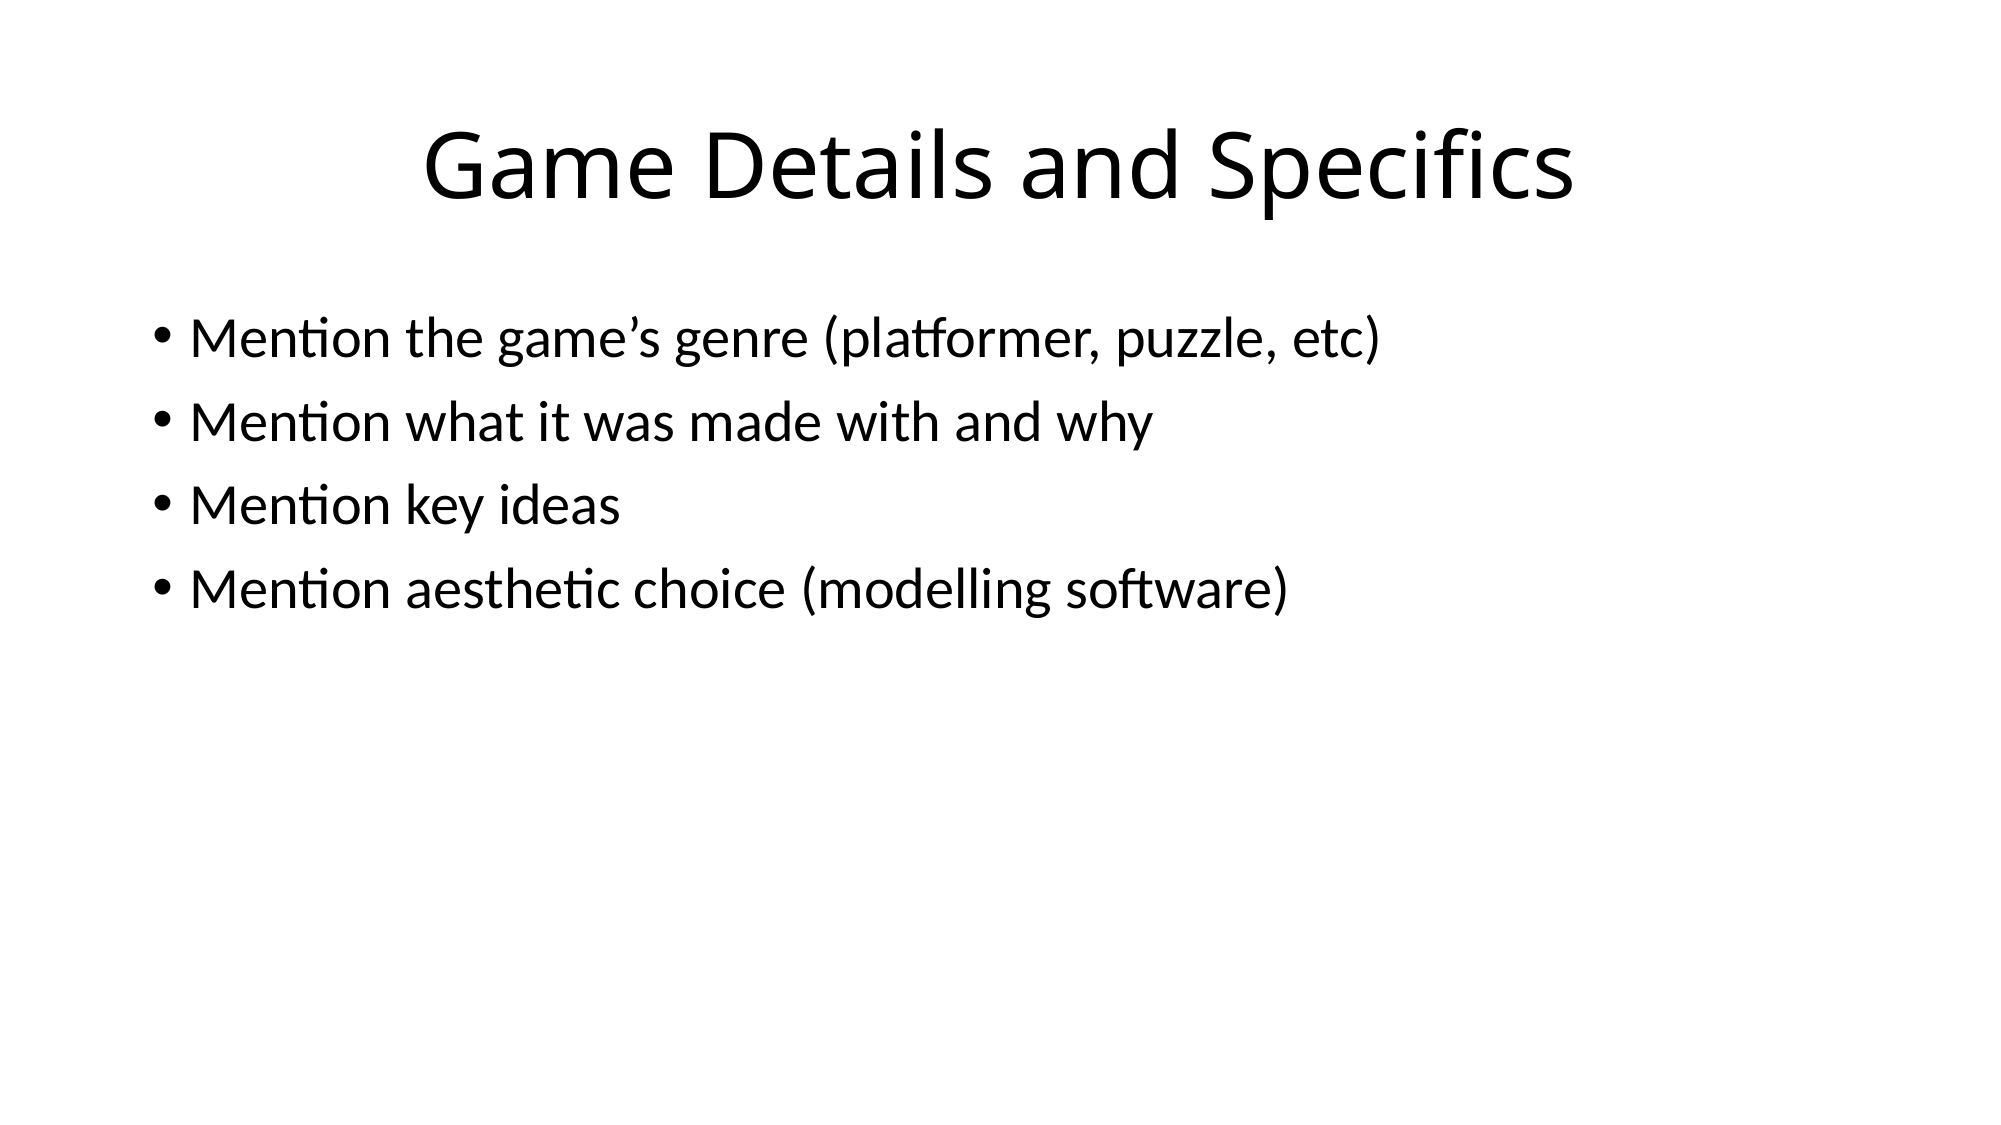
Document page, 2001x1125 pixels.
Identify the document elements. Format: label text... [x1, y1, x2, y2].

list Mention the game’s genre (platformer, puzzle, etc) Mention what it was made with and why Mention key ideas Mention aesthetic choice (modelling software) [137, 299, 1863, 1014]
title Game Details and Specifics [137, 59, 1863, 278]
